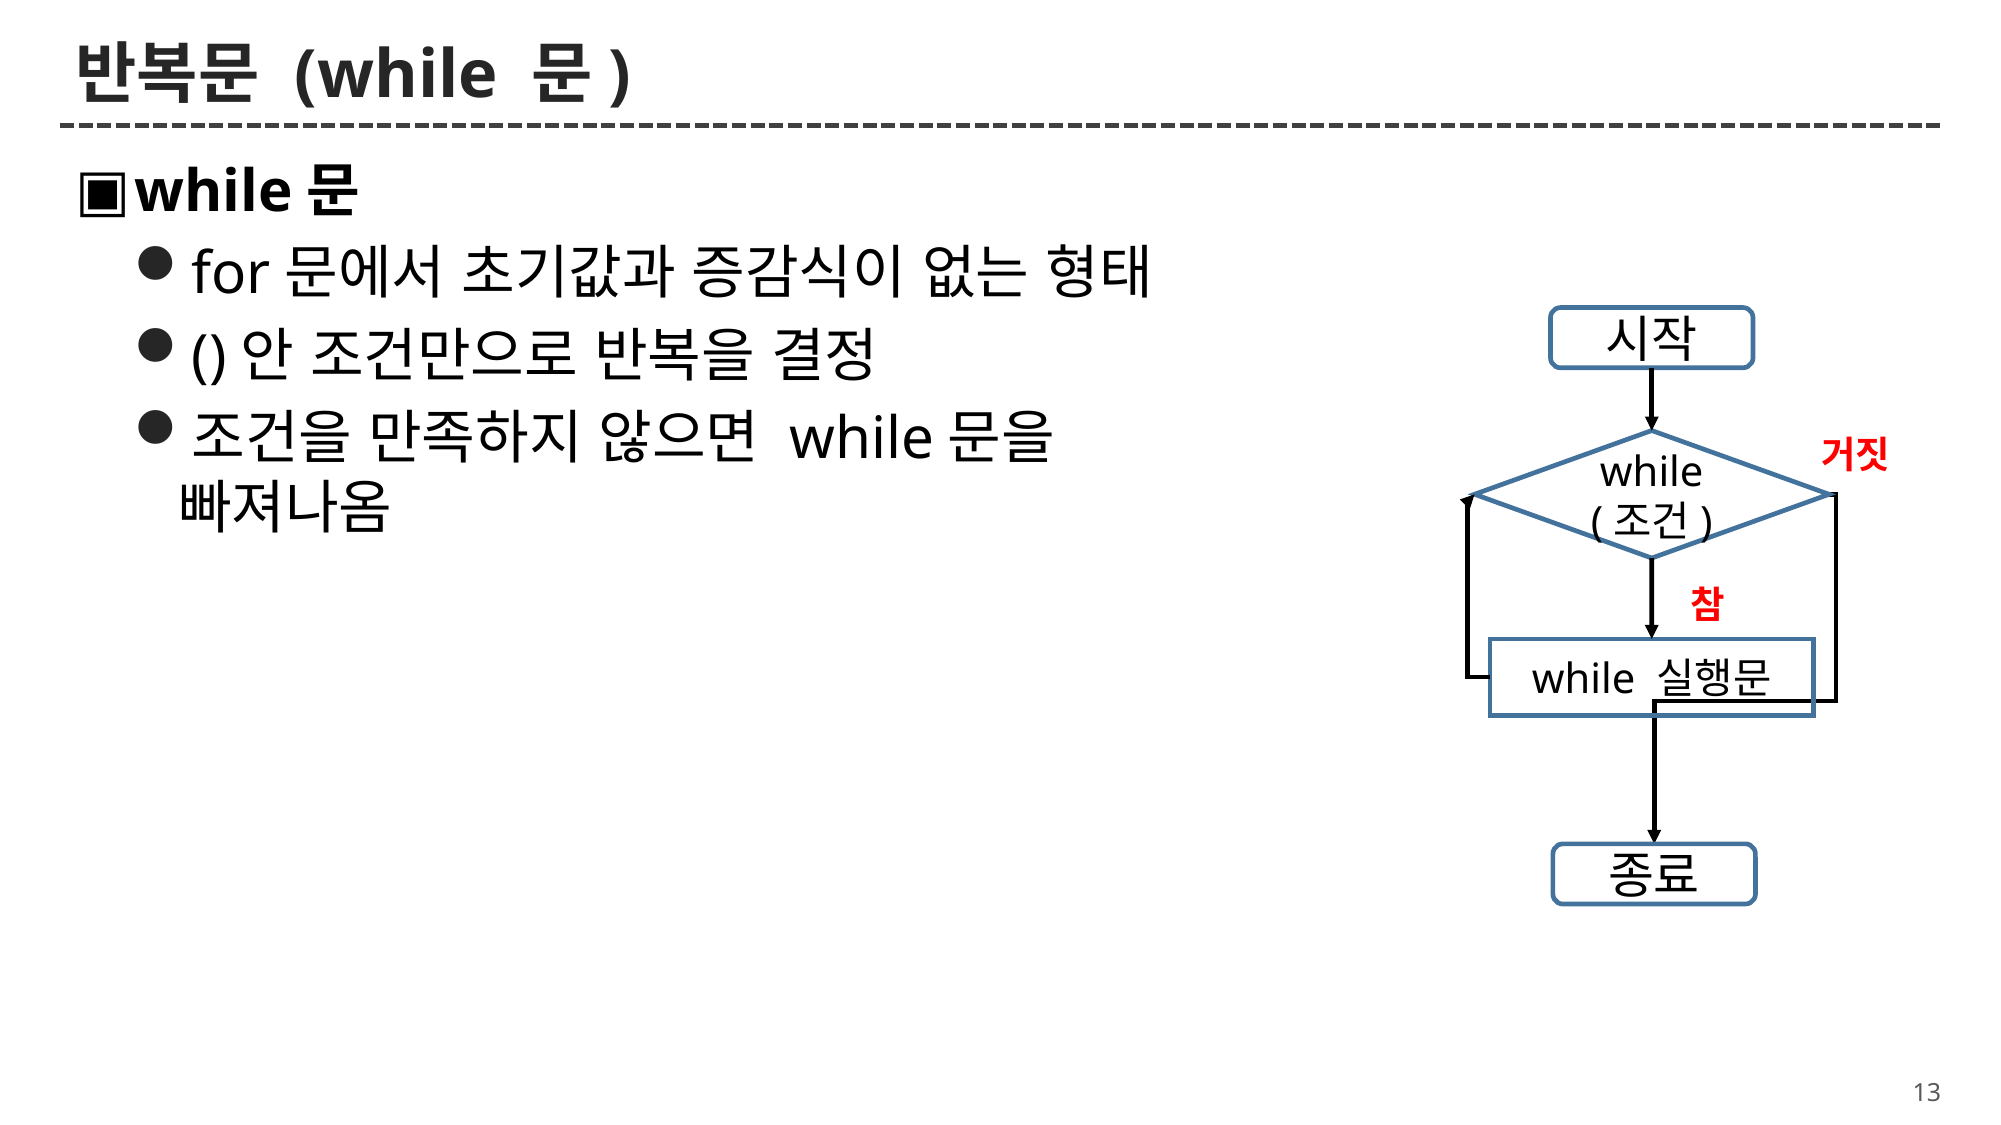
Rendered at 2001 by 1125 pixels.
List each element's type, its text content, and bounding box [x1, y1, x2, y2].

list while문 for문에서 초기값과 증감식이 없는 형태 ()안 조건만으로 반복을 결정 조건을 만족하지 않으면 while문을 빠져나옴 [60, 145, 1295, 1067]
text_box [1474, 307, 1918, 904]
title 반복문 (while 문) [60, 31, 1945, 121]
